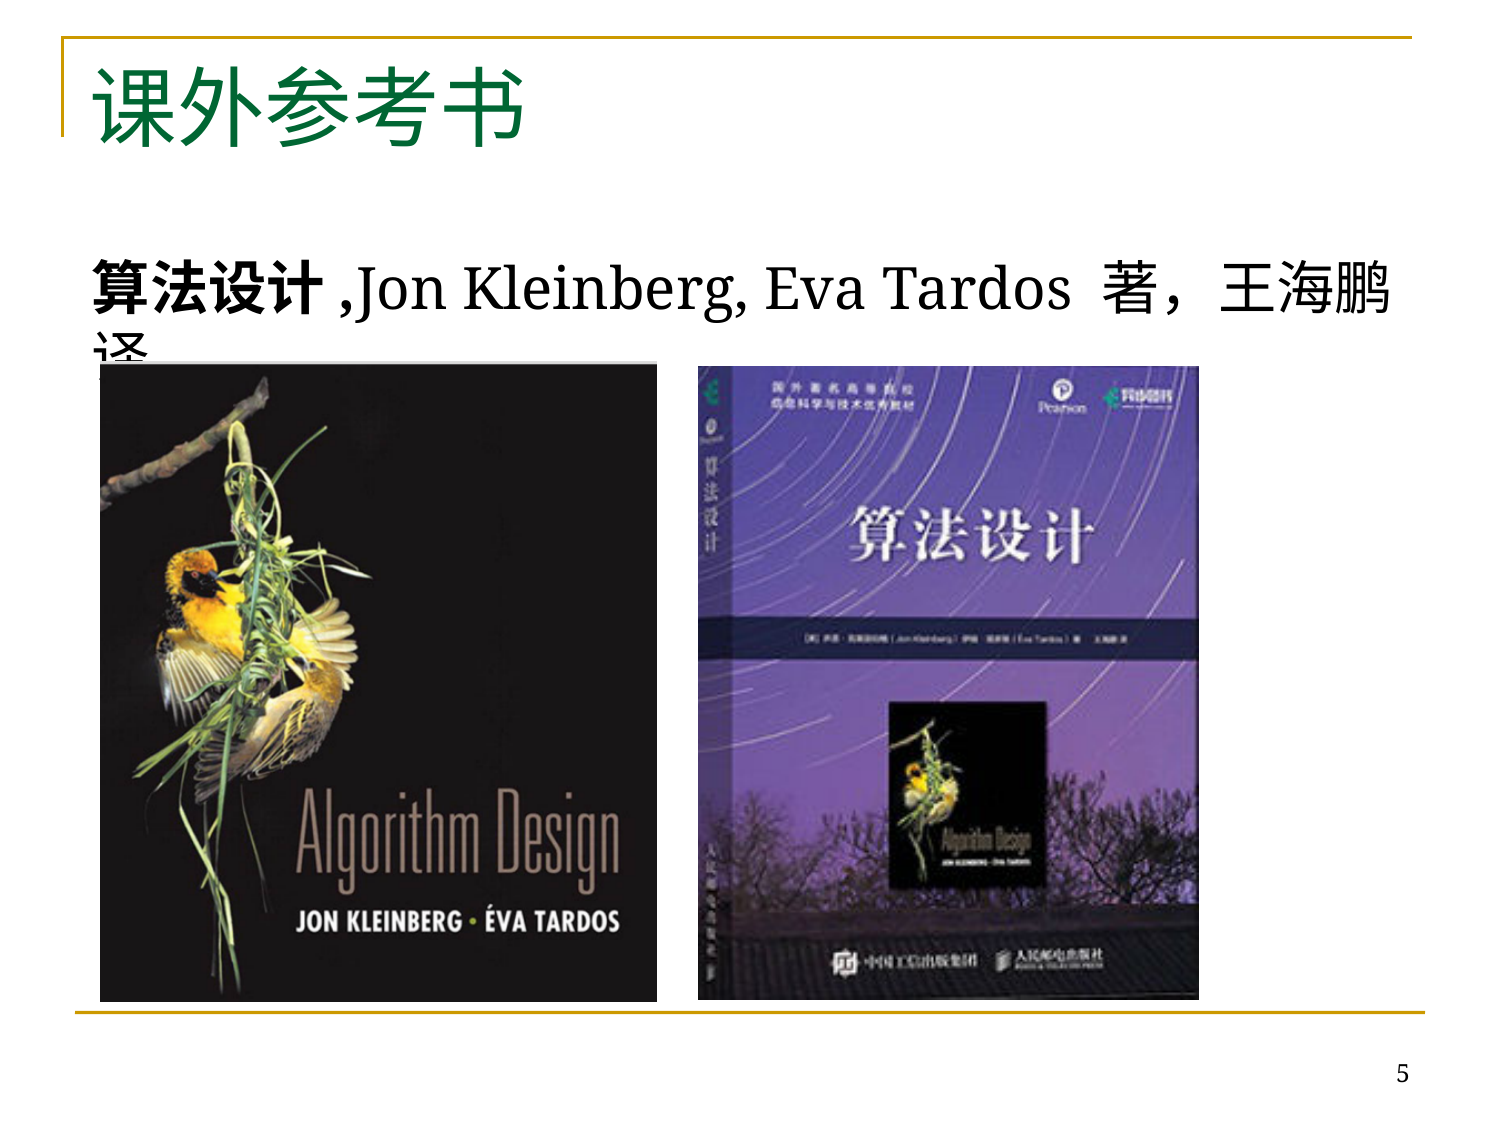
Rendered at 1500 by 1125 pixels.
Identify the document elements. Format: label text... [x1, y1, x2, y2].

picture [698, 366, 1200, 1000]
picture [99, 361, 658, 1002]
text_box 课外参考书 [74, 45, 1425, 233]
title 算法设计,Jon Kleinberg, Eva Tardos 著，王海鹏 译 [76, 243, 1427, 348]
slide_number 5 [1074, 1023, 1426, 1100]
